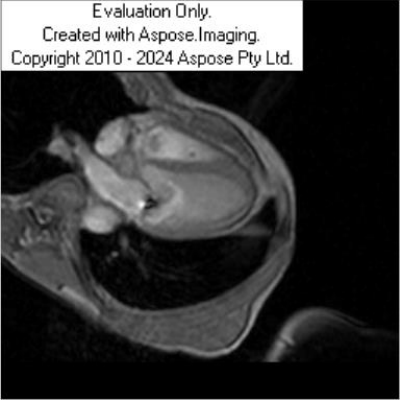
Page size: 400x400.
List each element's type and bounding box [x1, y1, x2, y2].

text_box [0, 0, 400, 400]
